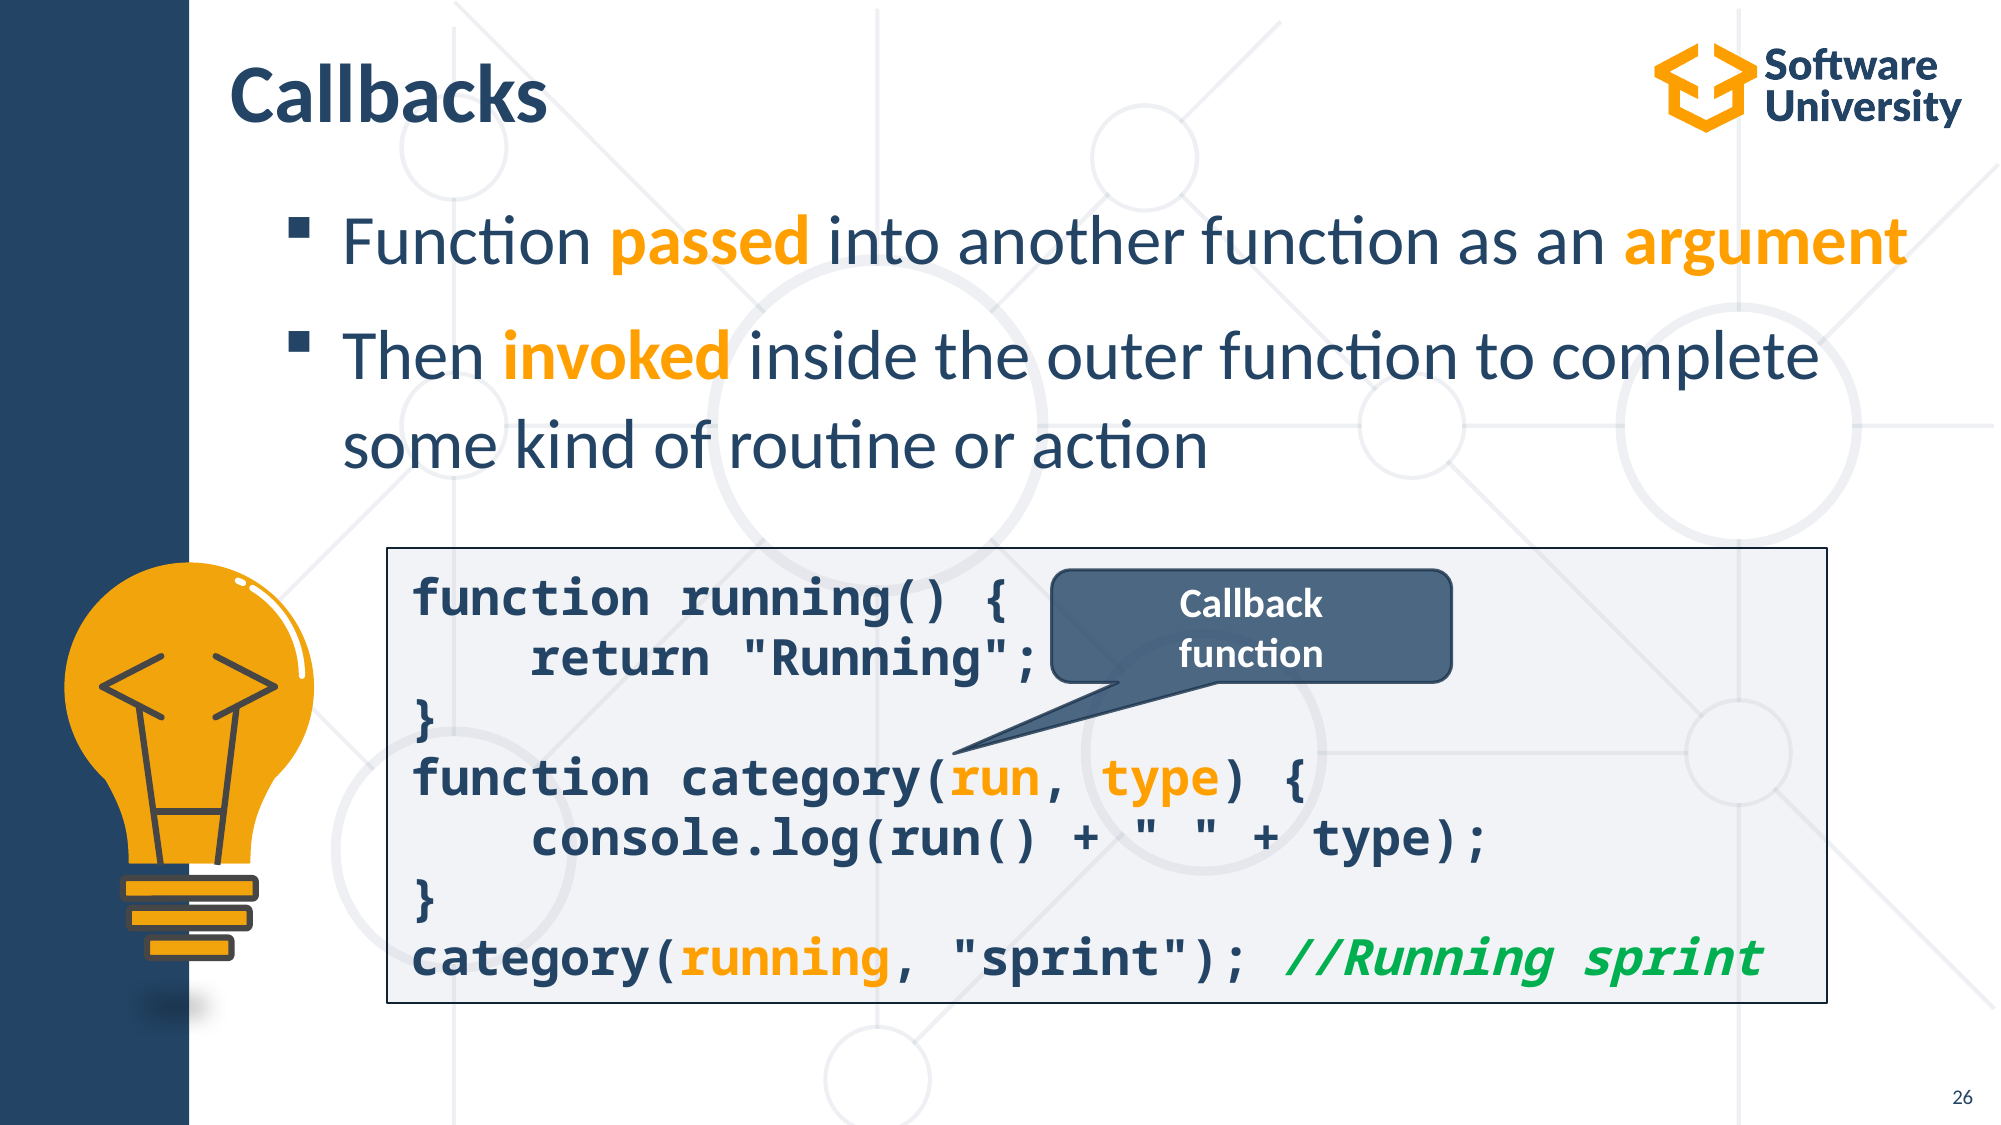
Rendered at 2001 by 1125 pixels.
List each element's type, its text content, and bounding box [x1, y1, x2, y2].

text_box function running() { return "Running"; } function category(run, type) { console.log(run() + " " + type); } category(running, "sprint"); //Running sprint [387, 547, 1827, 1004]
picture [1641, 31, 1973, 145]
text_box Callback function [951, 567, 1454, 756]
list Function passed into another function as an argument Then invoked inside the outer function to complete some kind of routine or action [265, 184, 1959, 1094]
title Callbacks [212, 16, 1628, 162]
slide_number 26 [1927, 1067, 1989, 1117]
